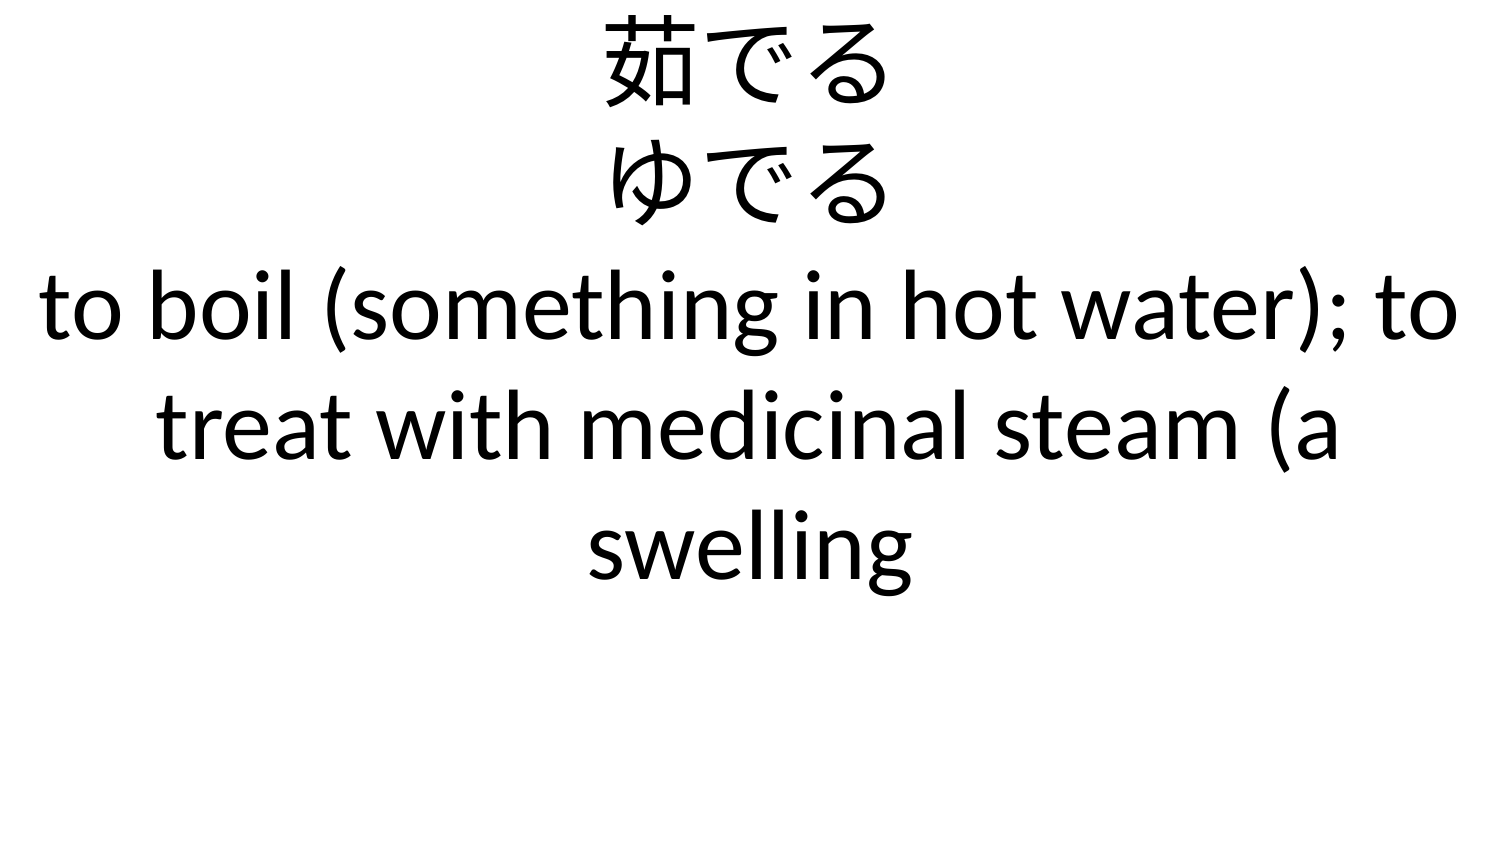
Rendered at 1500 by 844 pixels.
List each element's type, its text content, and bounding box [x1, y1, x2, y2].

text_box 茹でる ゆでる to boil (something in hot water); to treat with medicinal steam (a swelling [0, 149, 1500, 450]
